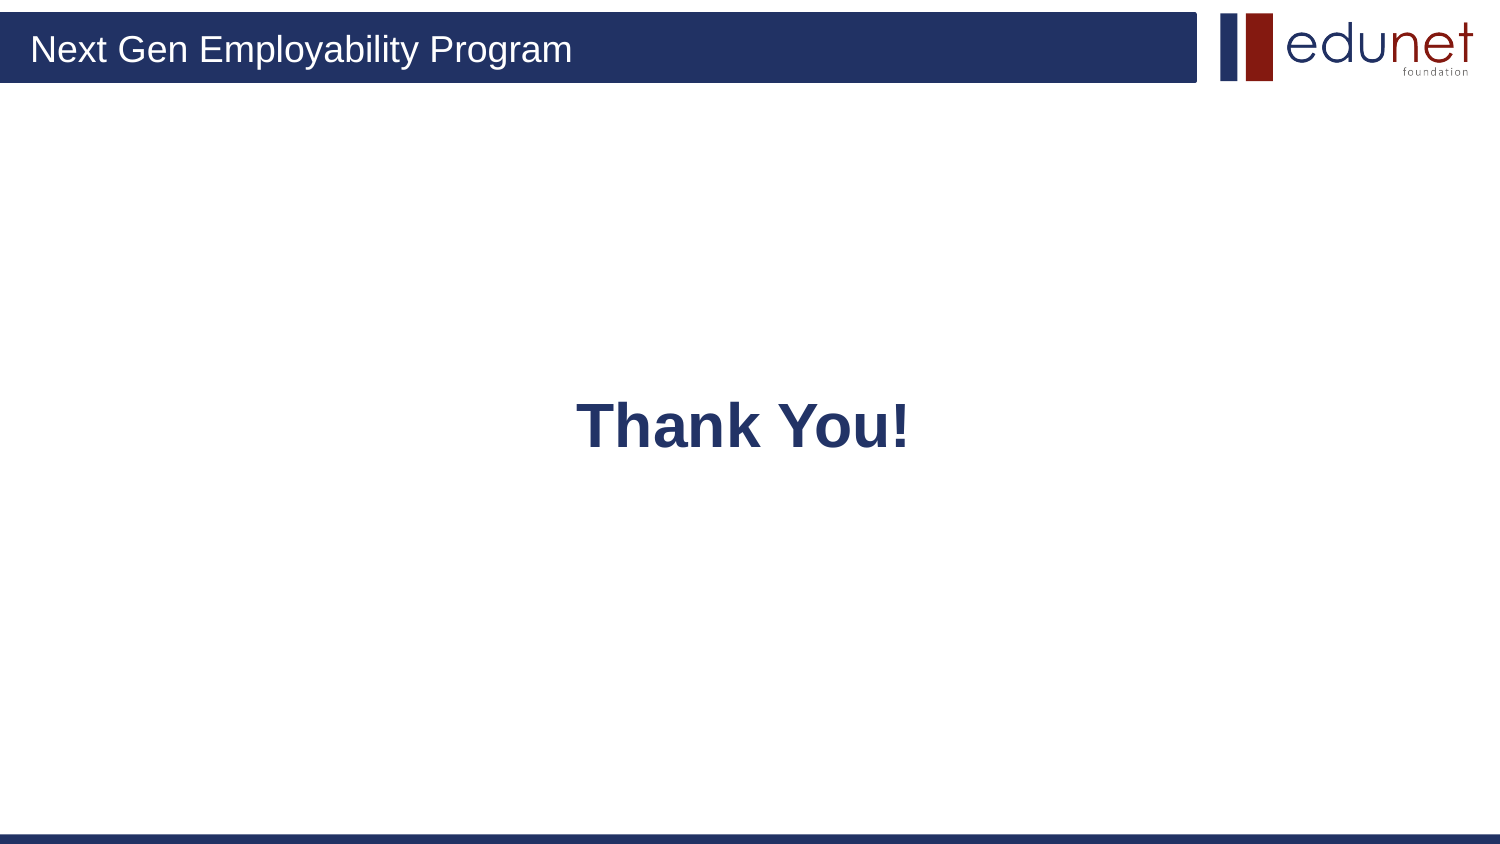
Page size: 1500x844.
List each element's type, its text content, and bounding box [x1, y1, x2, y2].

title Thank You! [574, 382, 928, 526]
picture [1279, 14, 1482, 83]
